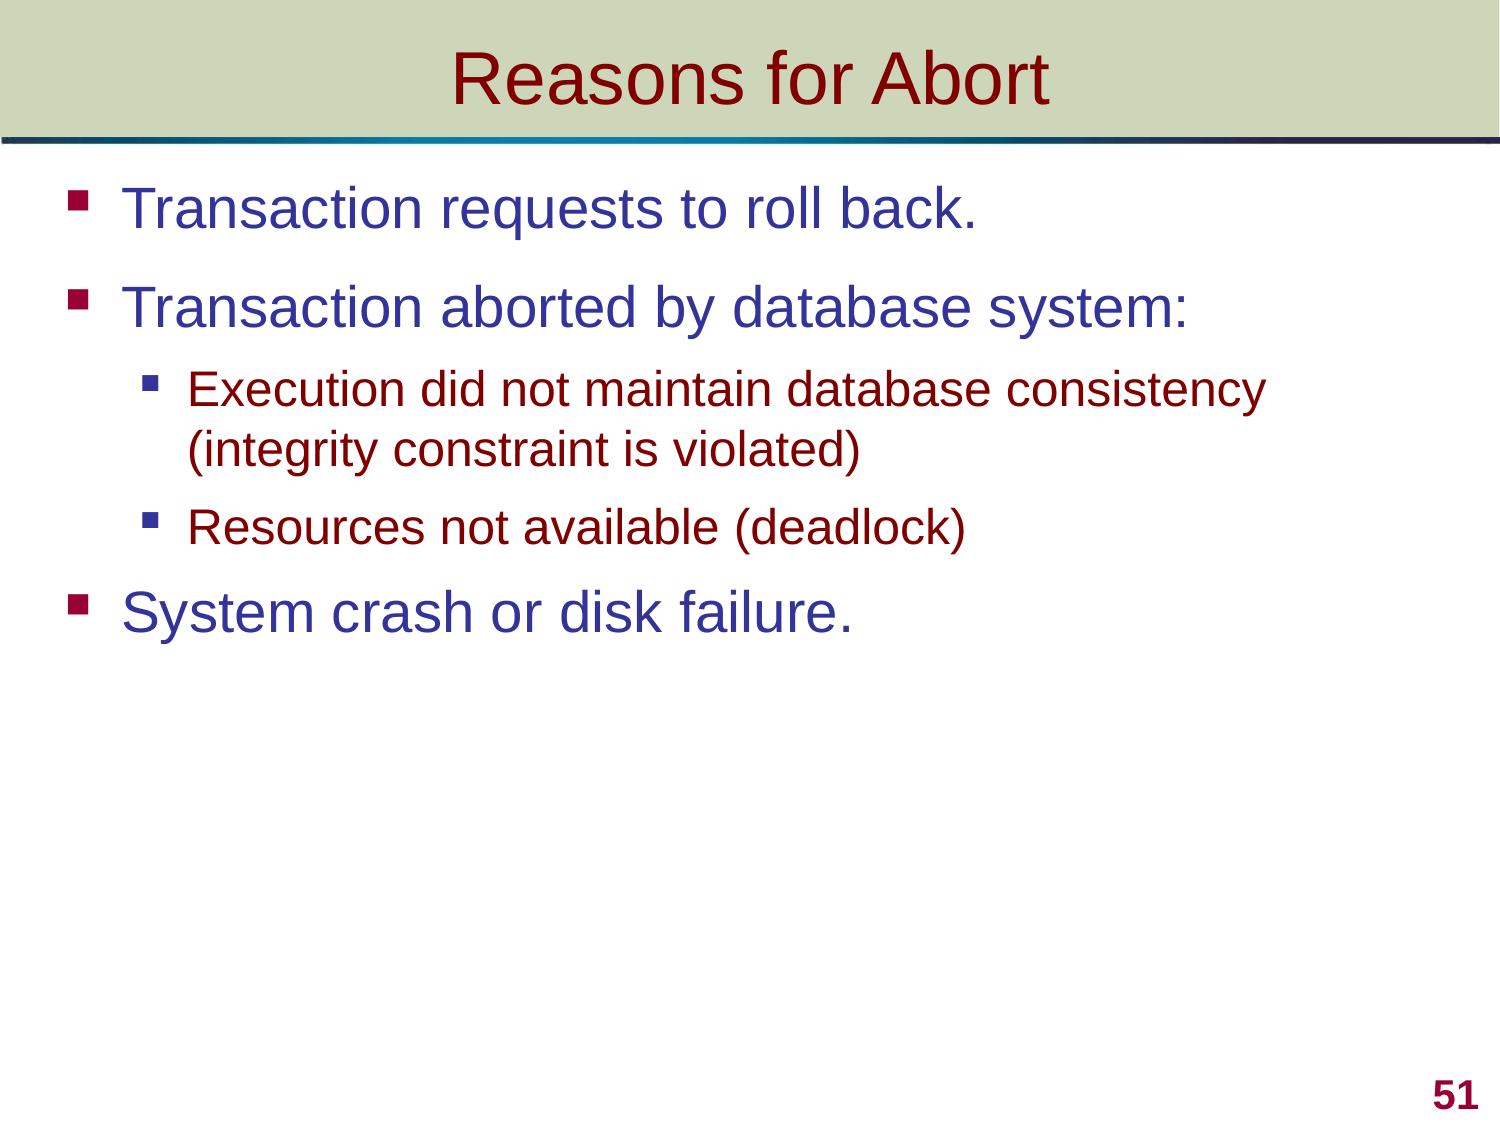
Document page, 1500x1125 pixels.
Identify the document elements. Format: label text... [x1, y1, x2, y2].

slide_number 51 [1181, 1049, 1495, 1125]
picture [0, 138, 1500, 145]
title Reasons for Abort [63, 12, 1438, 138]
list Transaction requests to roll back. Transaction aborted by database system: Execution did not maintain database consistency (integrity constraint is violated) Resources not available (deadlock) System crash or disk failure. [50, 162, 1411, 913]
